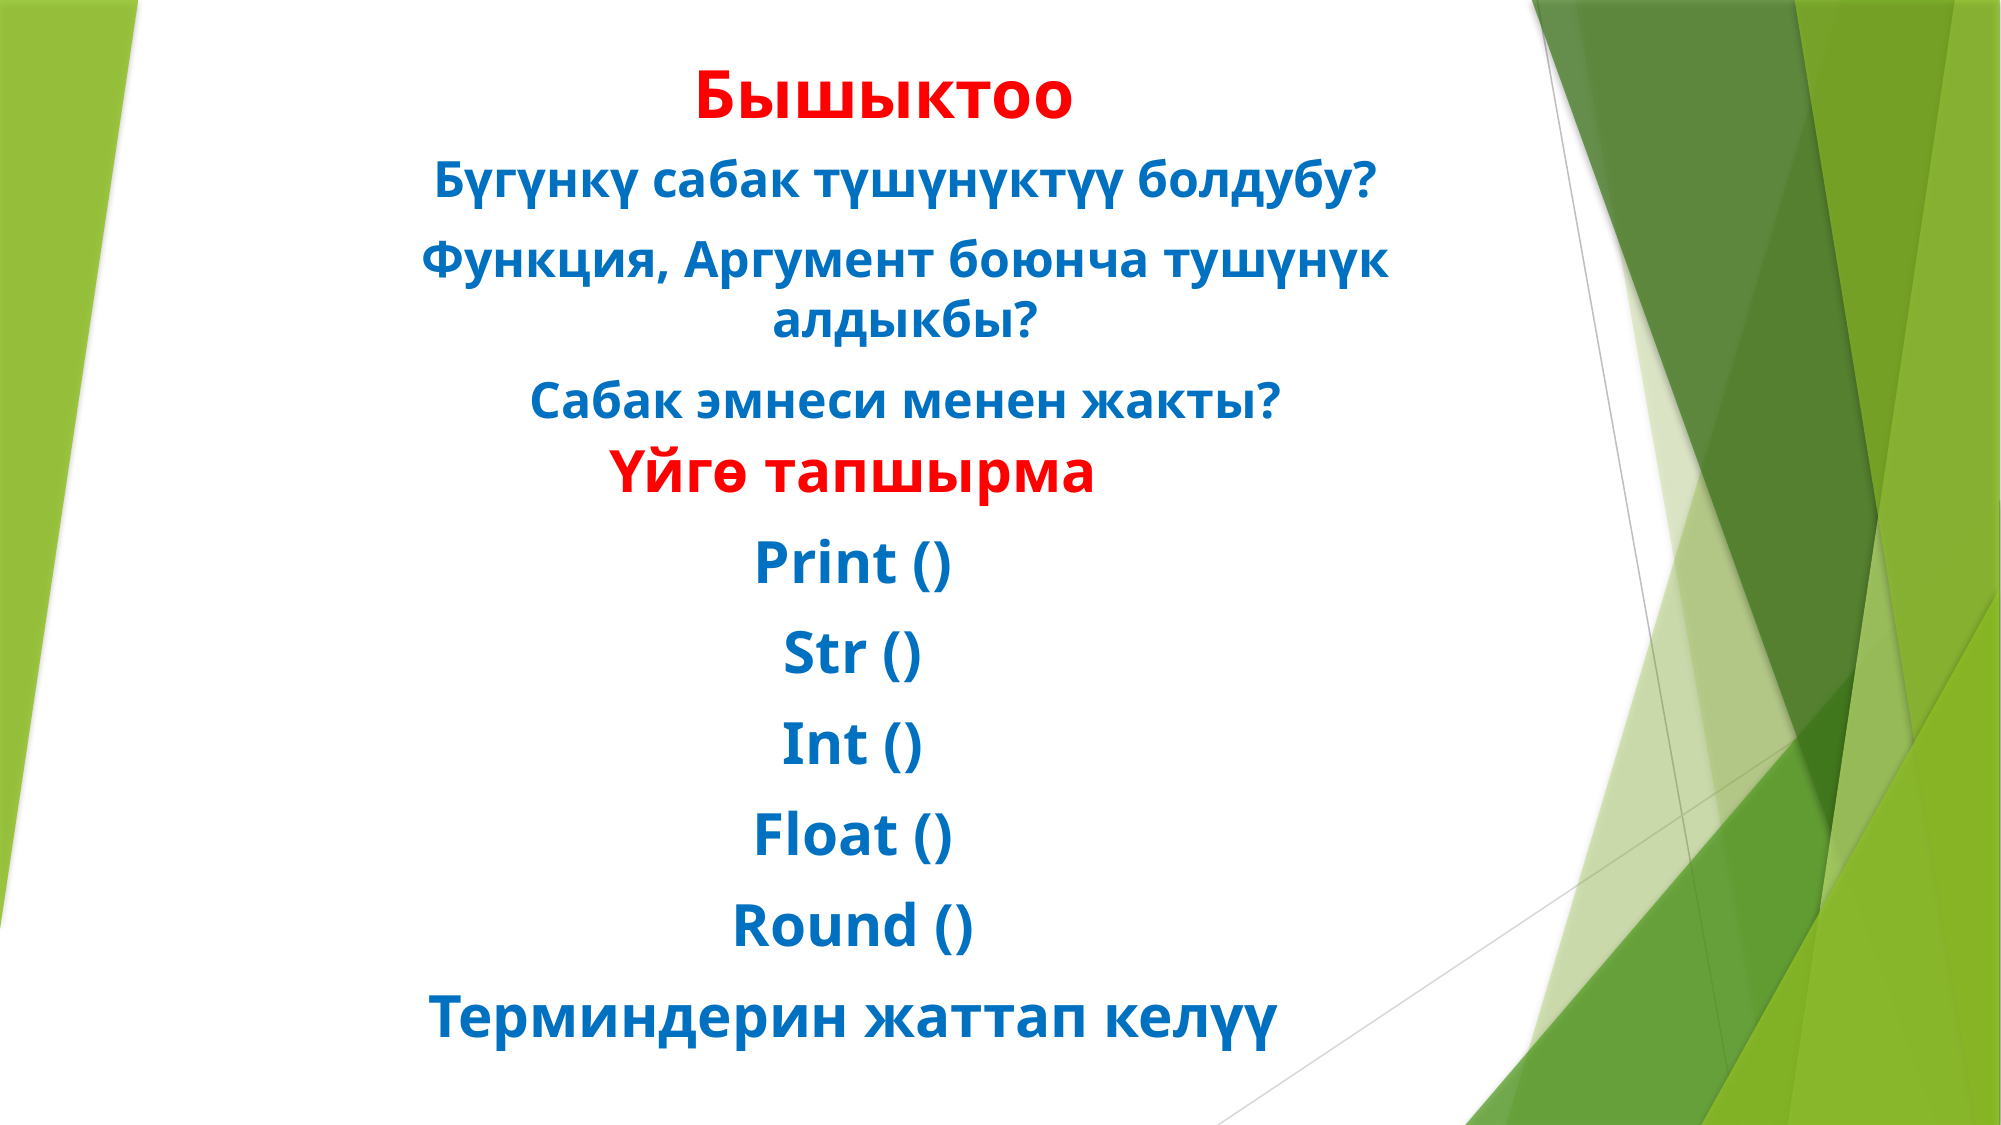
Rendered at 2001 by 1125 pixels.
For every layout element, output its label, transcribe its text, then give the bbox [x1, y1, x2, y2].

title Бышыктоо [247, 51, 1522, 140]
subtitle Бүгүнкү сабак түшүнүктүү болдубу? Функция, Аргумент боюнча тушүнүк алдыкбы? Сабак эмнеси менен жакты? [268, 139, 1543, 320]
text_box Үйгө тапшырма Print () Str () Int () Float () Round () Терминдерин жаттап келүү [215, 426, 1491, 607]
